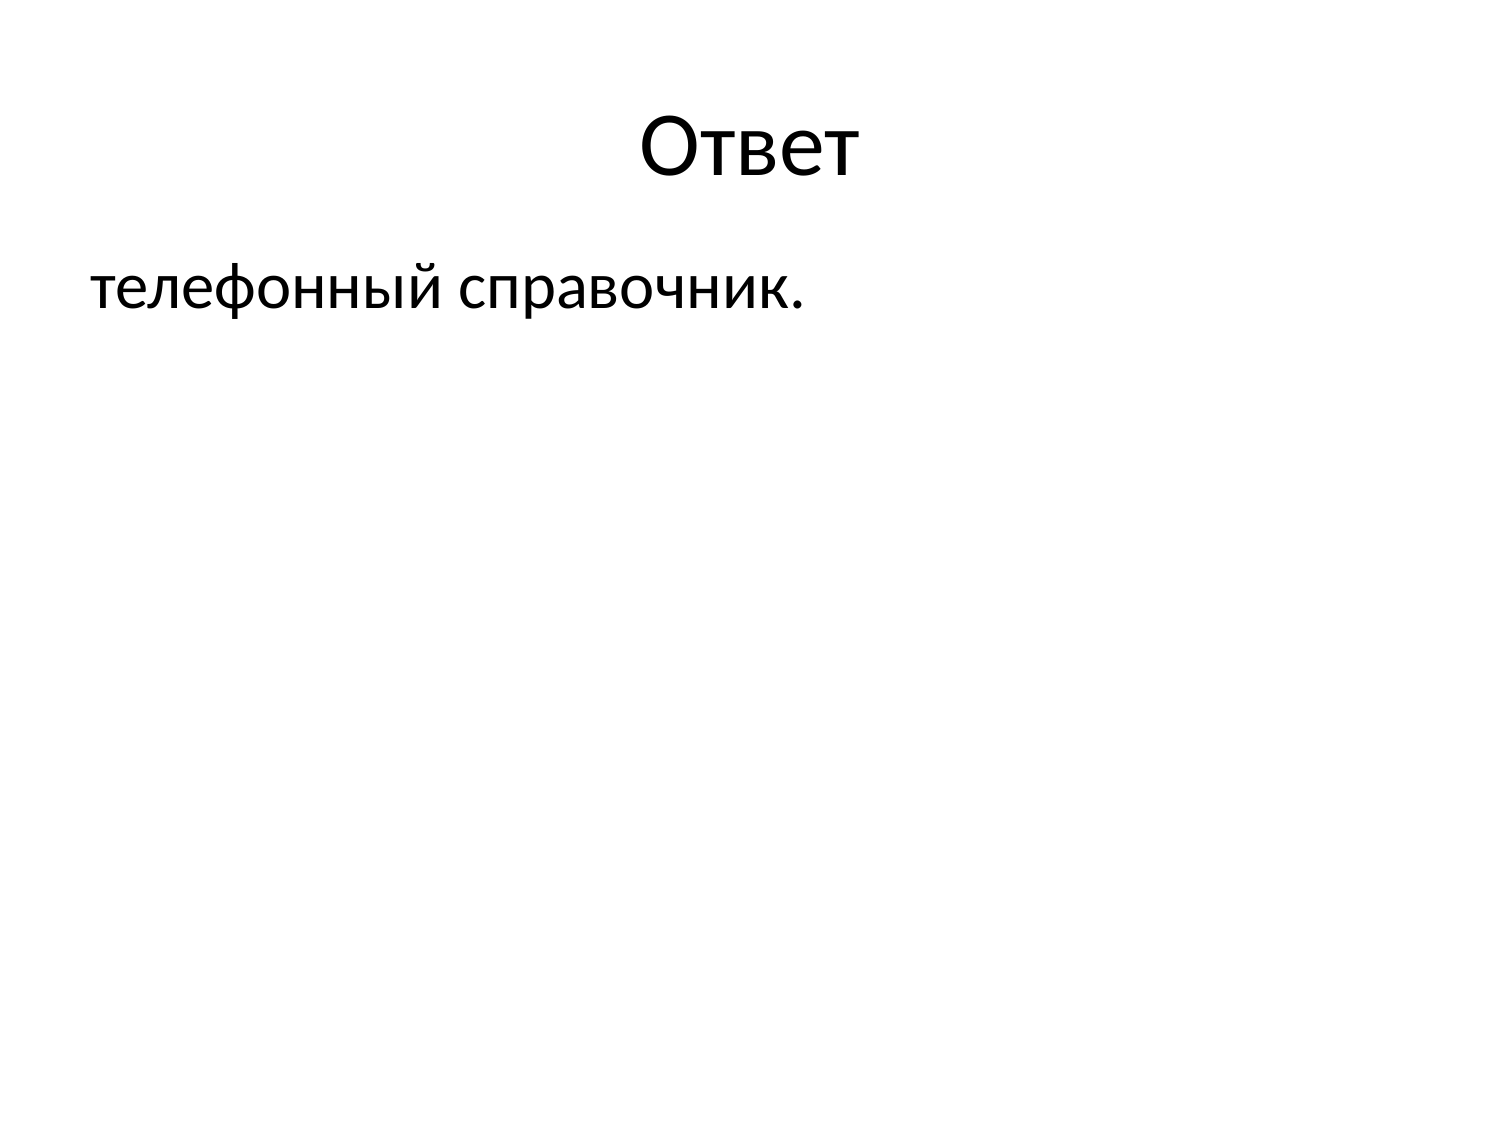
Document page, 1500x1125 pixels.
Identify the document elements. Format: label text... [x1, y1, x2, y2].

list телефонный справочник. [75, 234, 1425, 1024]
title Ответ [75, 45, 1425, 233]
